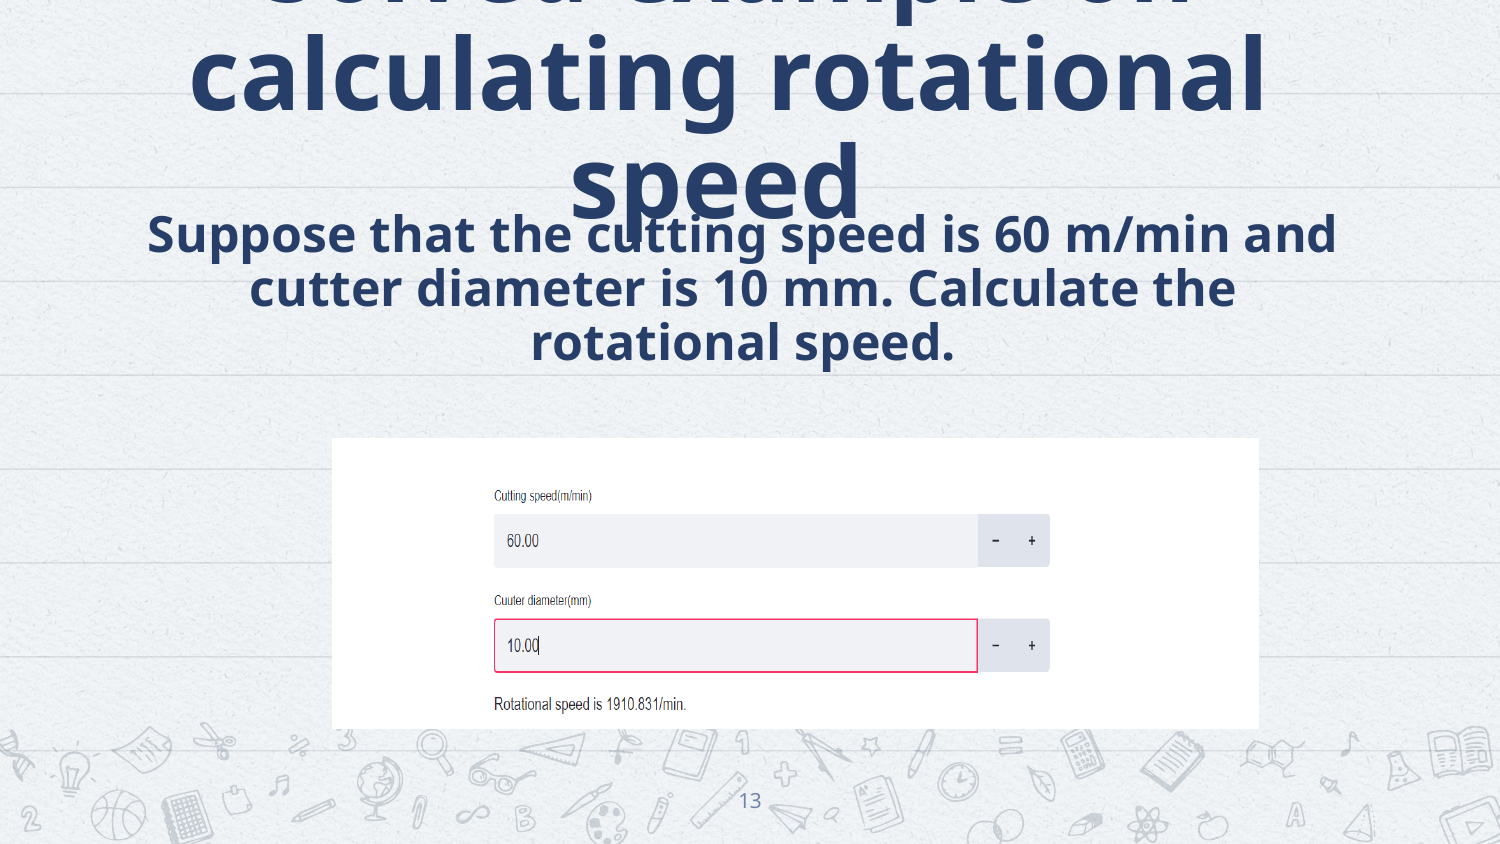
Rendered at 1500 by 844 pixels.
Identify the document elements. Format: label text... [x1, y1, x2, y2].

title Suppose that the cutting speed is 60 m/min and cutter diameter is 10 mm. Calculate the rotational speed. [142, 0, 1345, 486]
picture [0, 0, 1500, 844]
slide_number 13 [705, 779, 795, 825]
